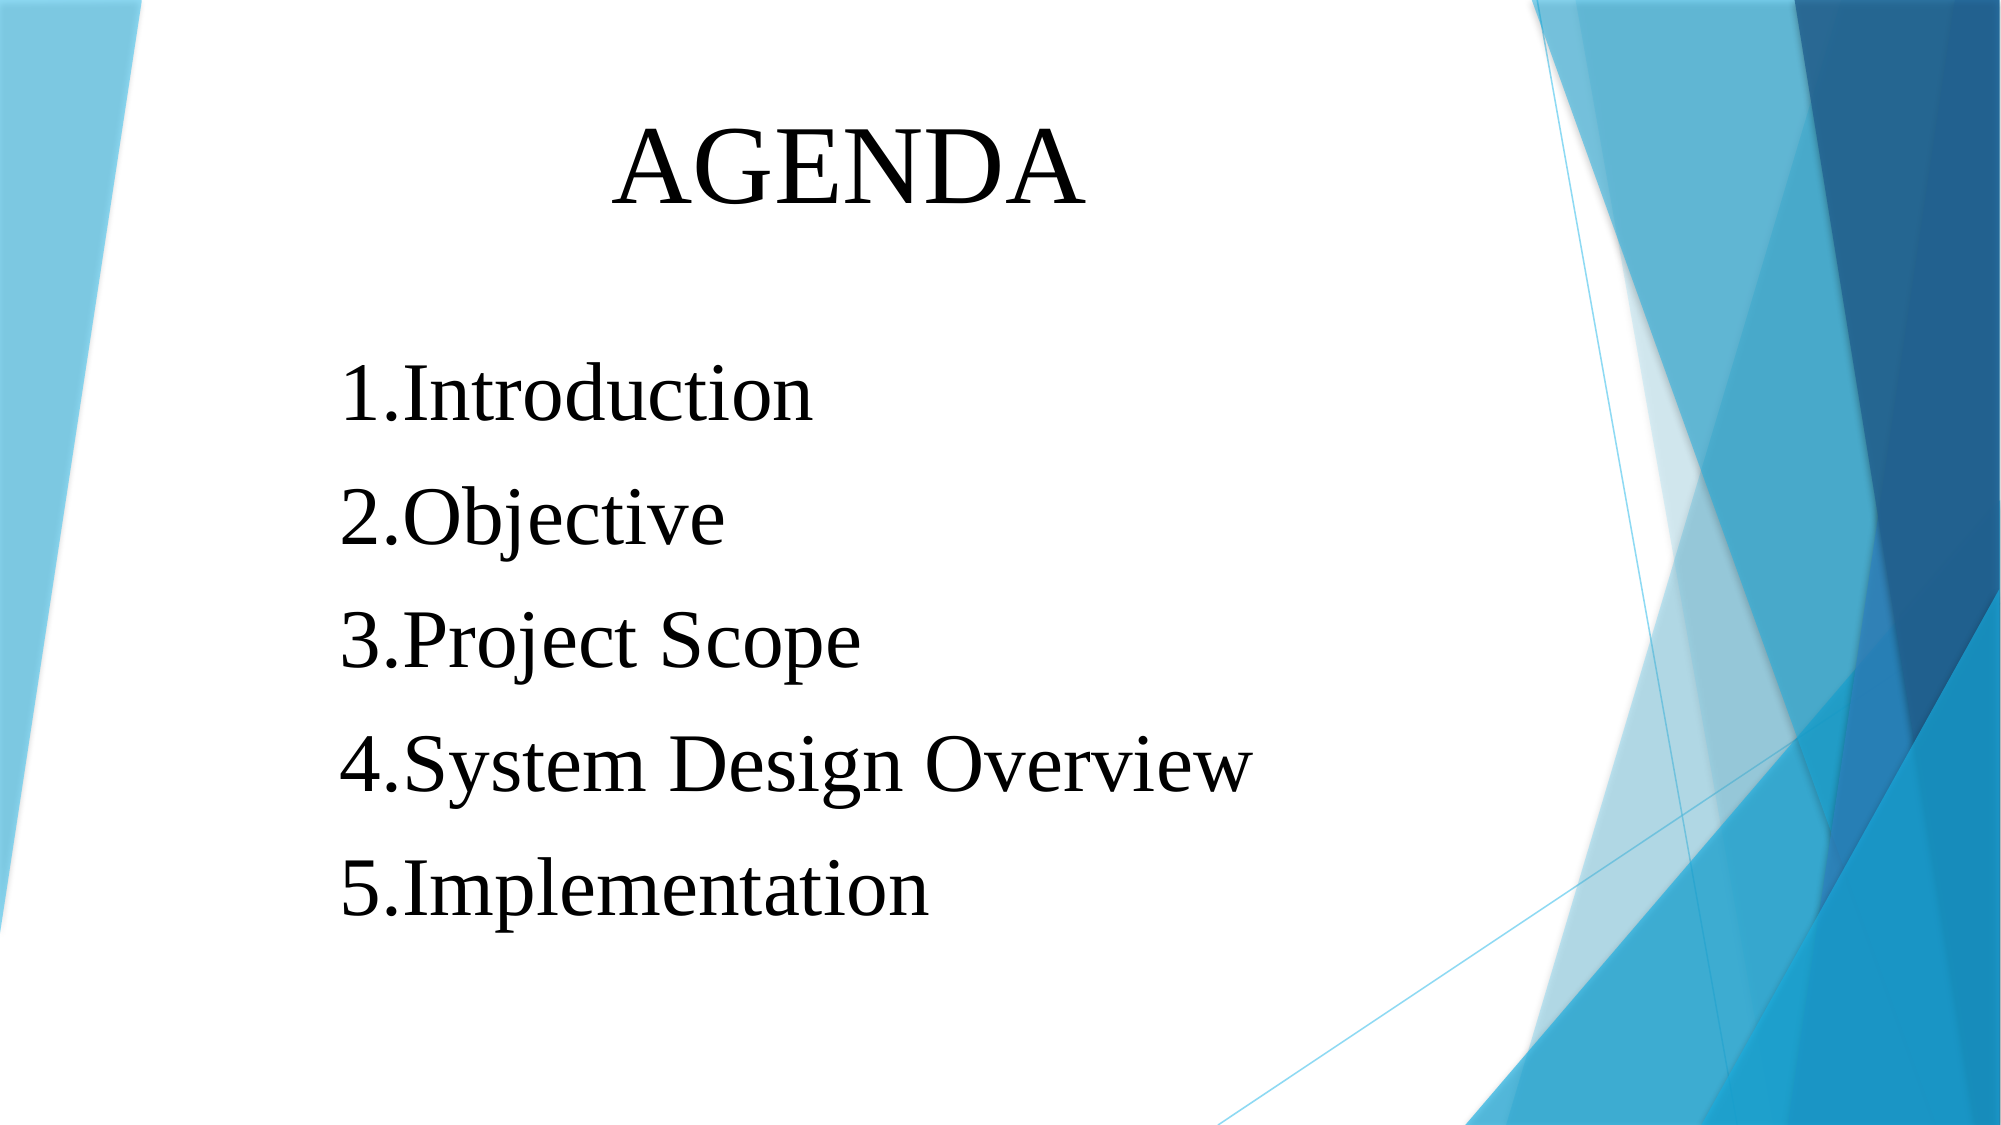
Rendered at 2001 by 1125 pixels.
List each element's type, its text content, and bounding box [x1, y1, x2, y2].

subtitle 1.Introduction 2.Objective 3.Project Scope 4.System Design Overview 5.Implementation [212, 322, 1611, 959]
title AGENDA [596, 48, 1481, 234]
